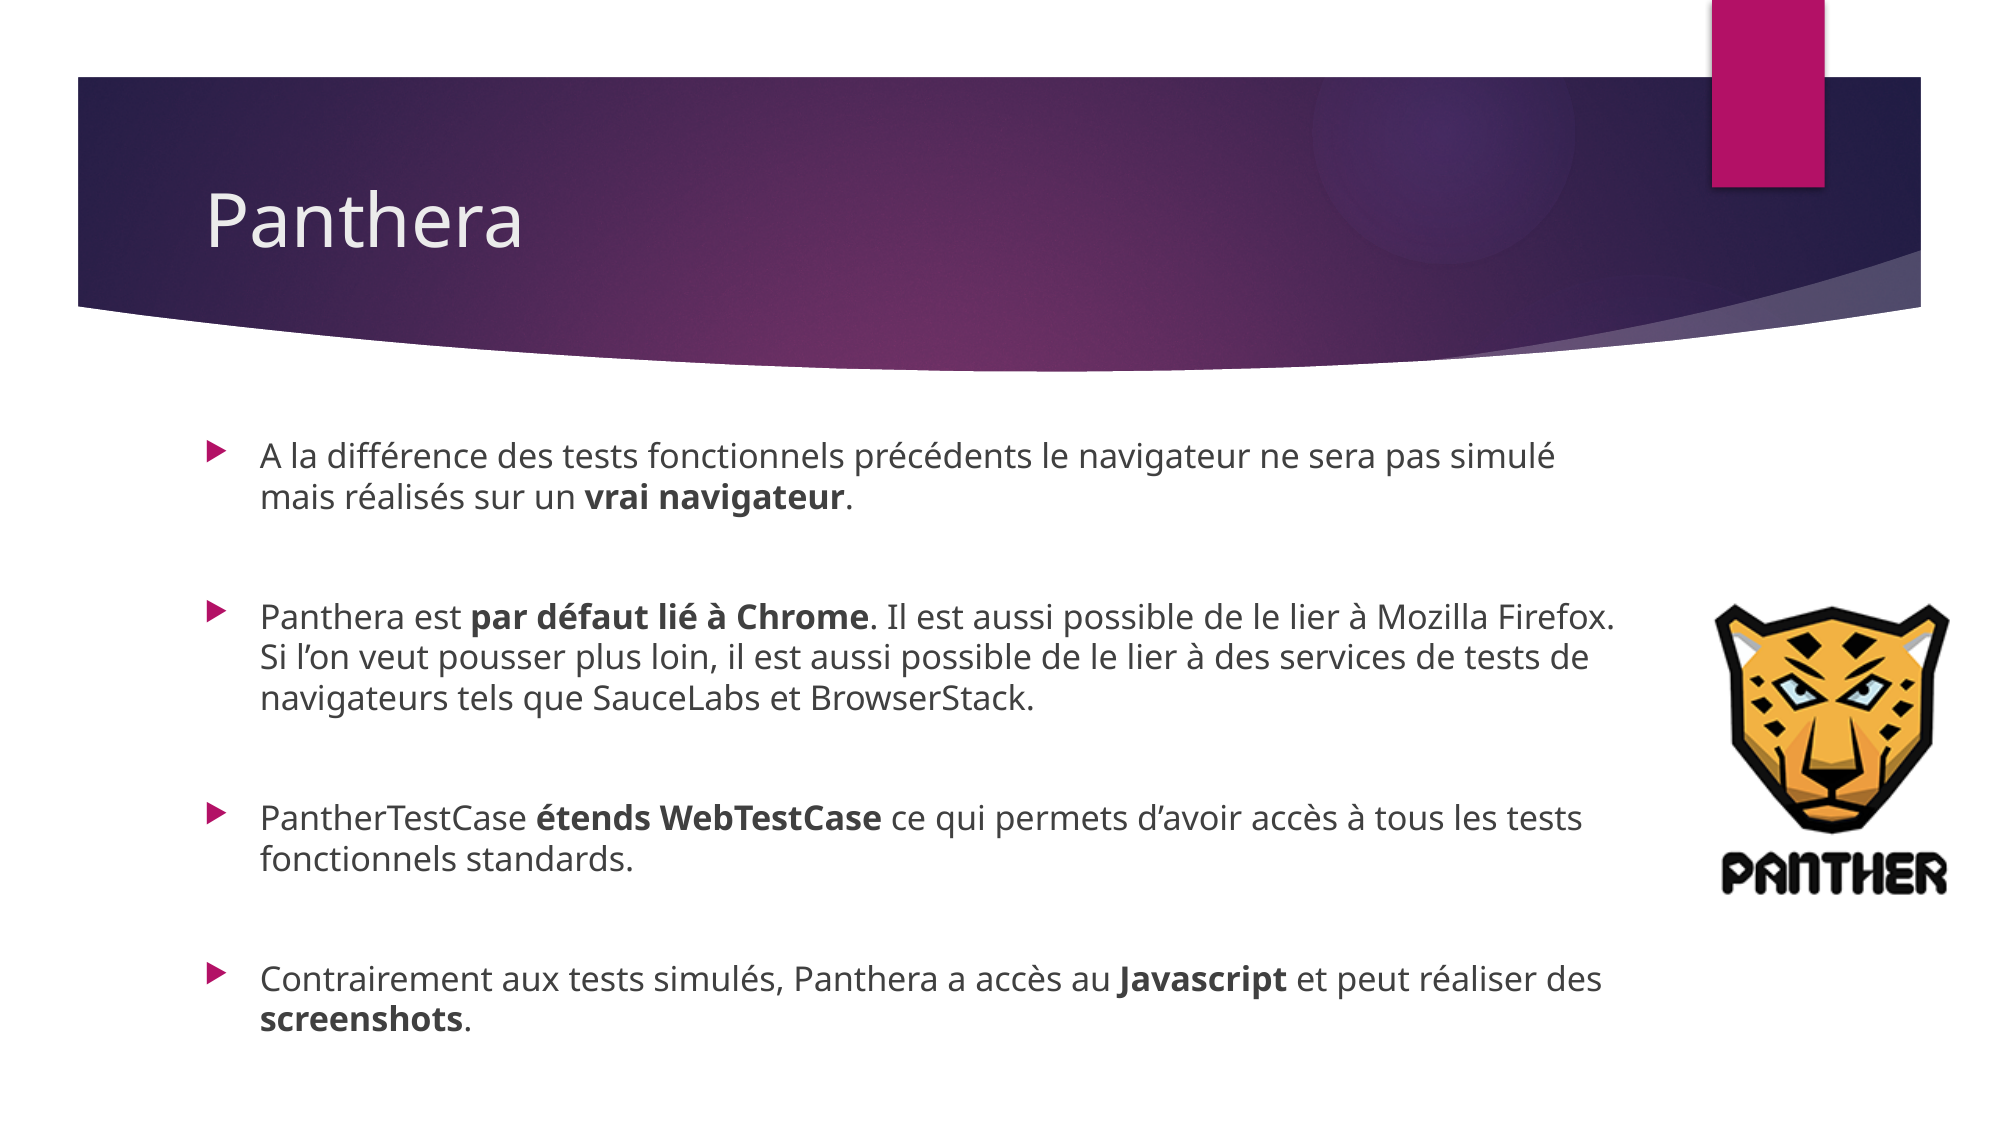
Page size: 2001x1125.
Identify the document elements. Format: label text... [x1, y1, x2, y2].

title Panthera [189, 159, 1627, 276]
picture [1670, 542, 2000, 935]
list A la différence des tests fonctionnels précédents le navigateur ne sera pas simulé mais réalisés sur un vrai navigateur. Panthera est par défaut lié à Chrome. Il est aussi possible de le lier à Mozilla Firefox. Si l’on veut pousser plus loin, il est aussi possible de le lier à des services de tests de navigateurs tels que SauceLabs et BrowserStack. PantherTestCase étends WebTestCase ce qui permets d’avoir accès à tous les tests fonctionnels standards. Contrairement aux tests simulés, Panthera a accès au Javascript et peut réaliser des screenshots. [189, 427, 1638, 1050]
